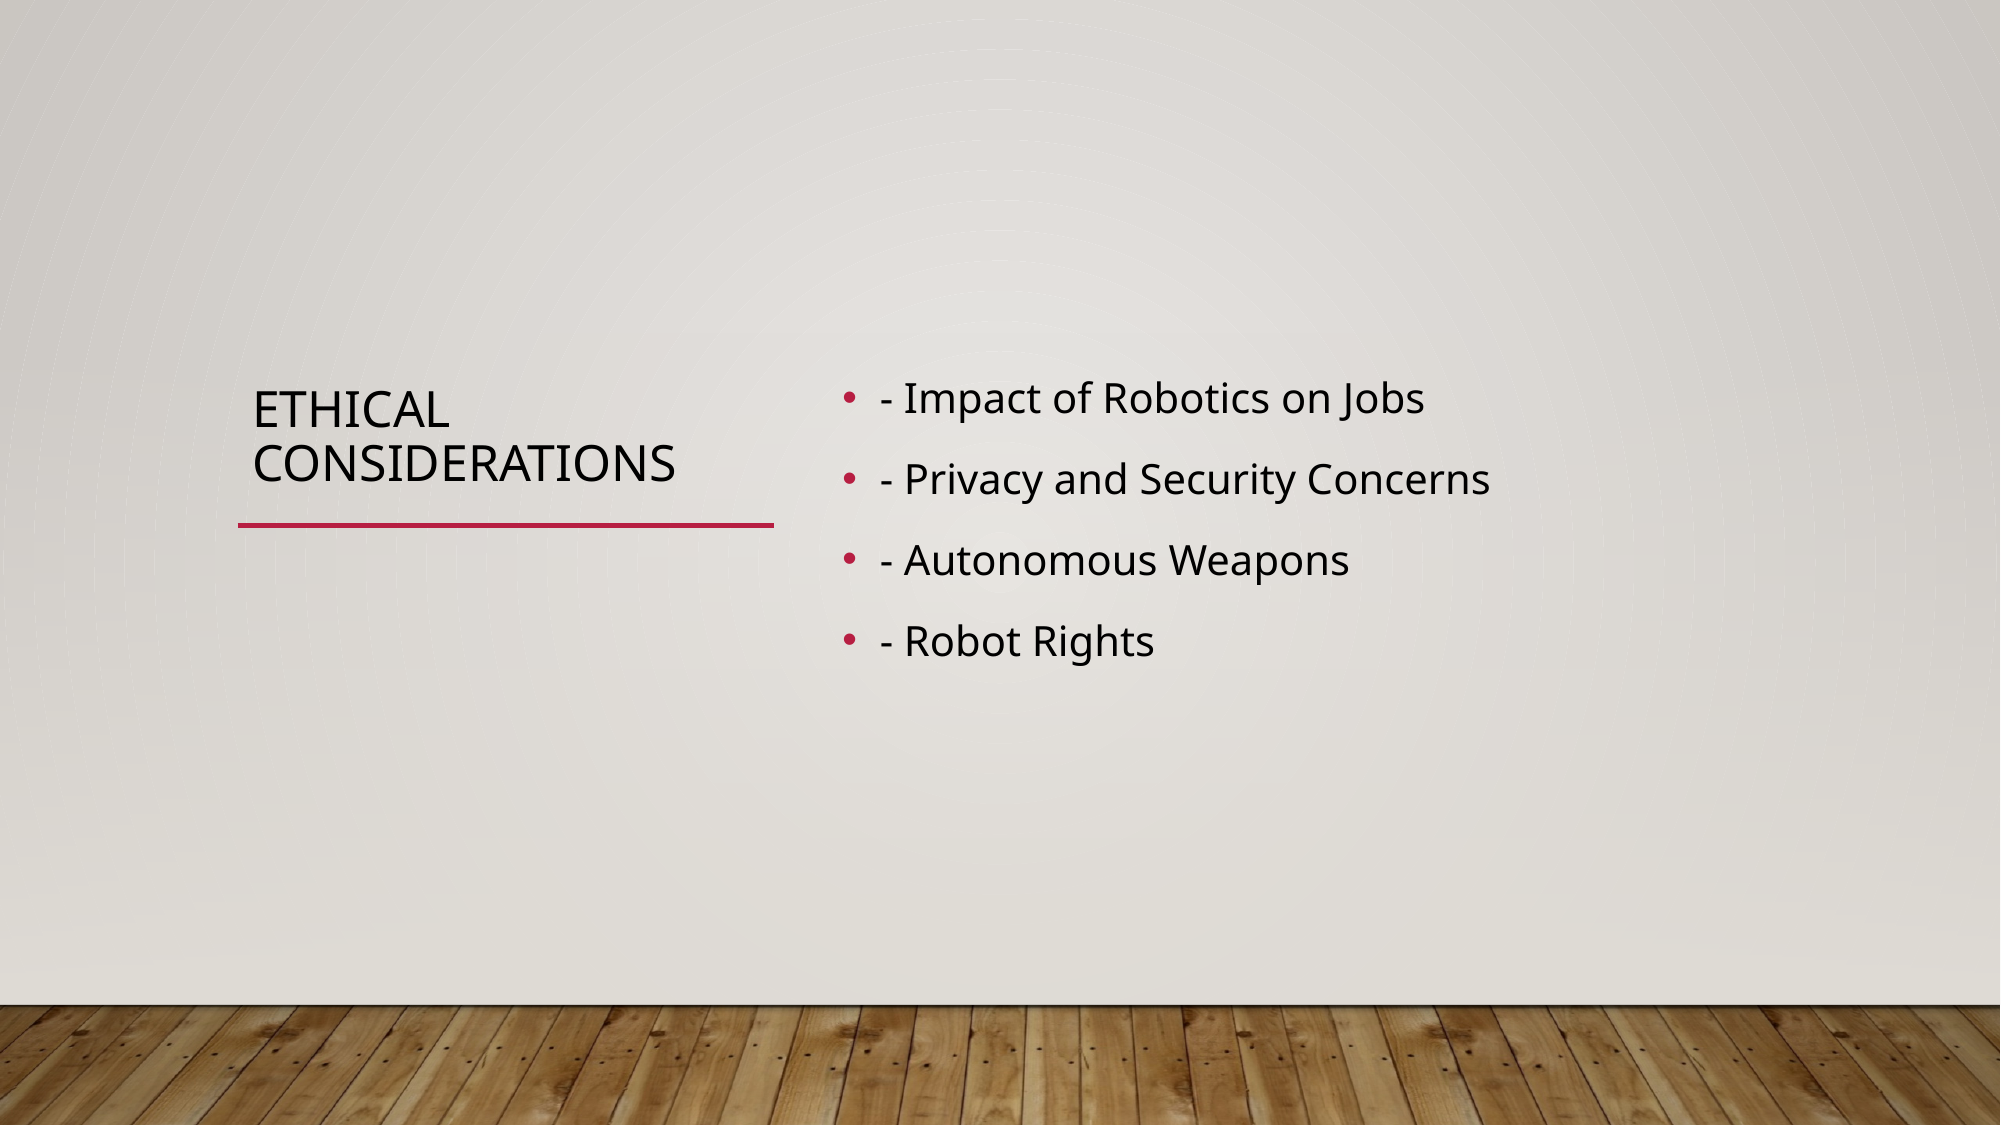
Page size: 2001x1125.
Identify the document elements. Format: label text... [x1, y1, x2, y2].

list - Impact of Robotics on Jobs - Privacy and Security Concerns - Autonomous Weapons - Robot Rights [827, 131, 1814, 896]
title Ethical Considerations [236, 131, 774, 500]
picture [0, 1005, 2000, 1125]
